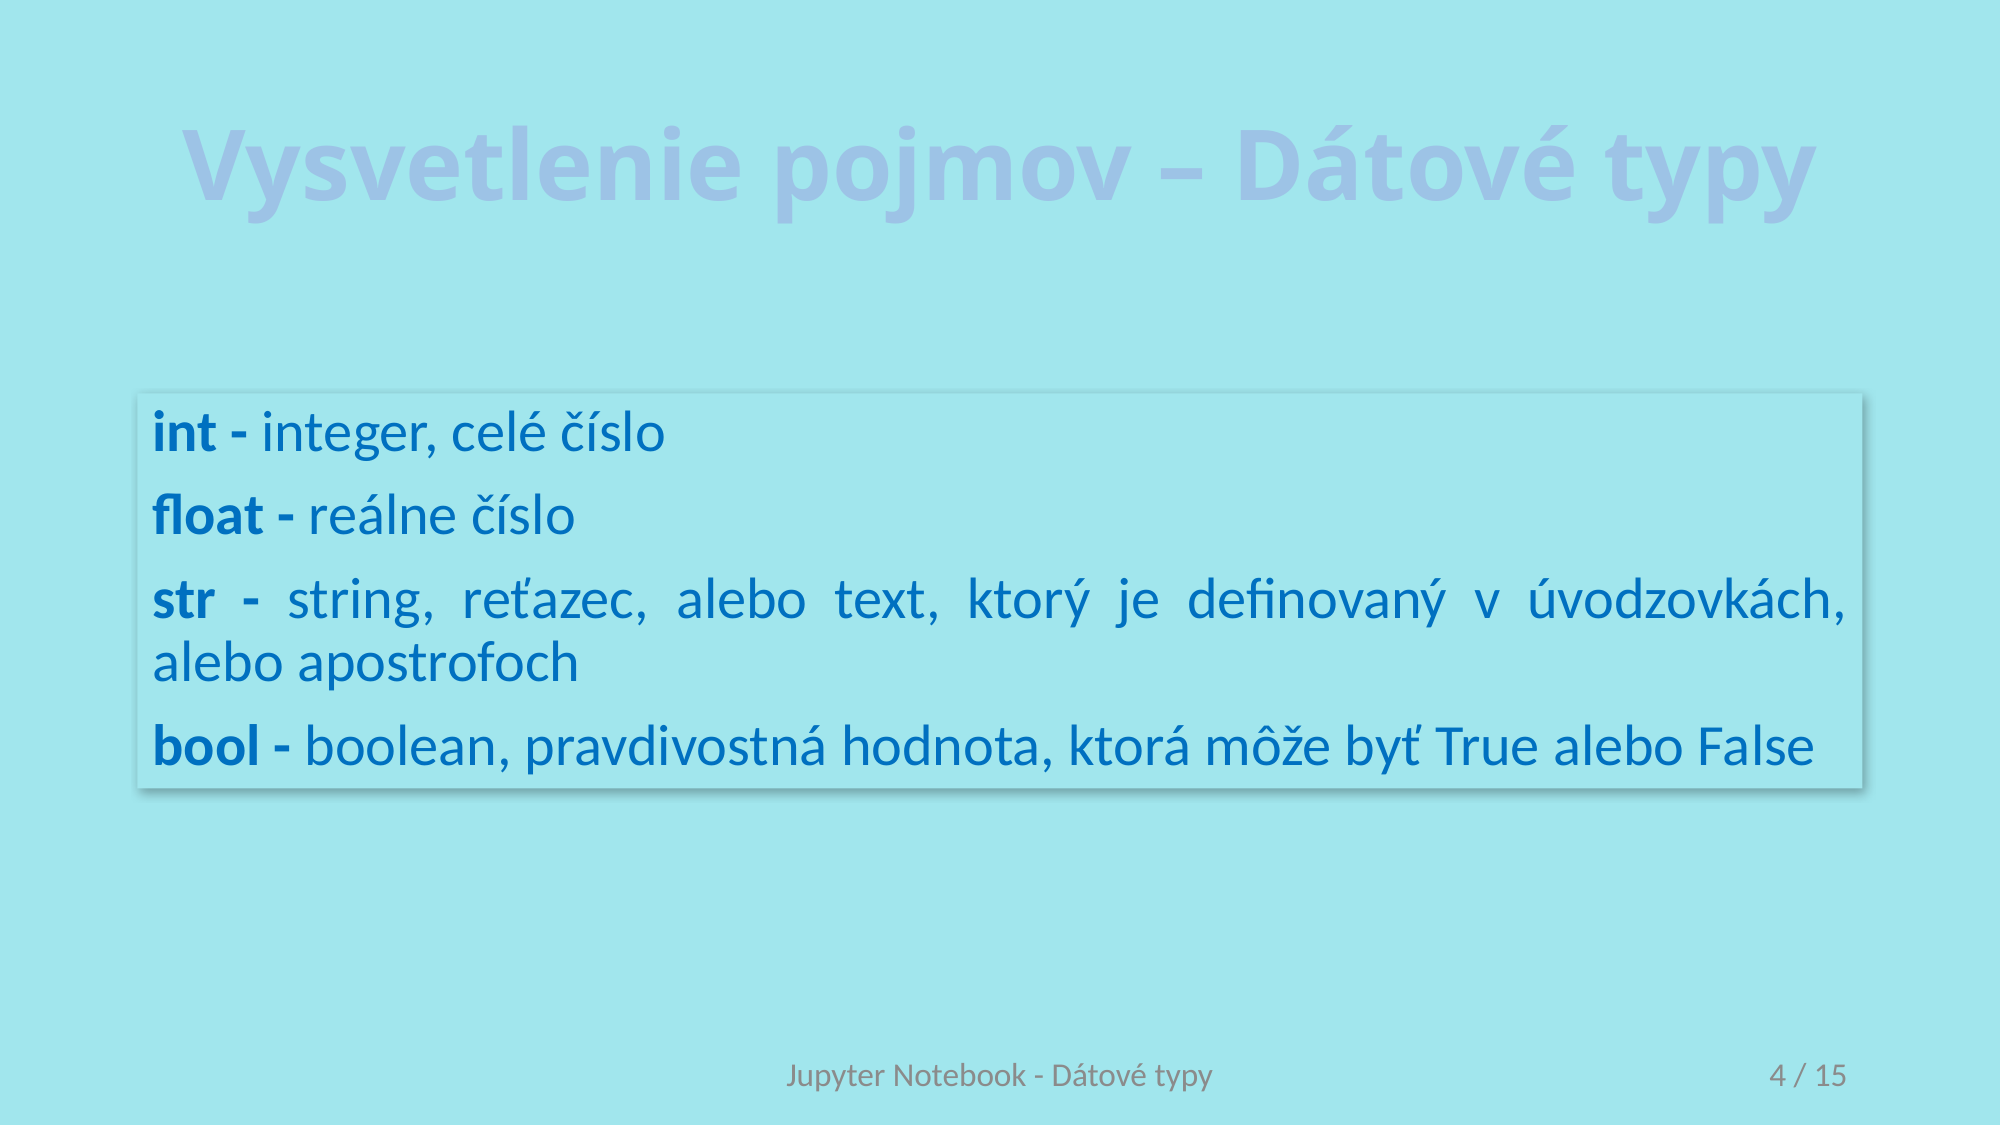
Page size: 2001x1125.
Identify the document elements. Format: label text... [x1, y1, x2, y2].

slide_number 4 / 15 [1412, 1042, 1863, 1103]
footer Jupyter Notebook - Dátové typy [662, 1042, 1338, 1103]
title Vysvetlenie pojmov – Dátové typy [137, 59, 1863, 278]
list int - integer, celé číslo float - reálne číslo str - string, reťazec, alebo text, ktorý je definovaný v úvodzovkách, alebo apostrofoch bool - boolean, pravdivostná hodnota, ktorá môže byť True alebo False [136, 392, 1863, 789]
